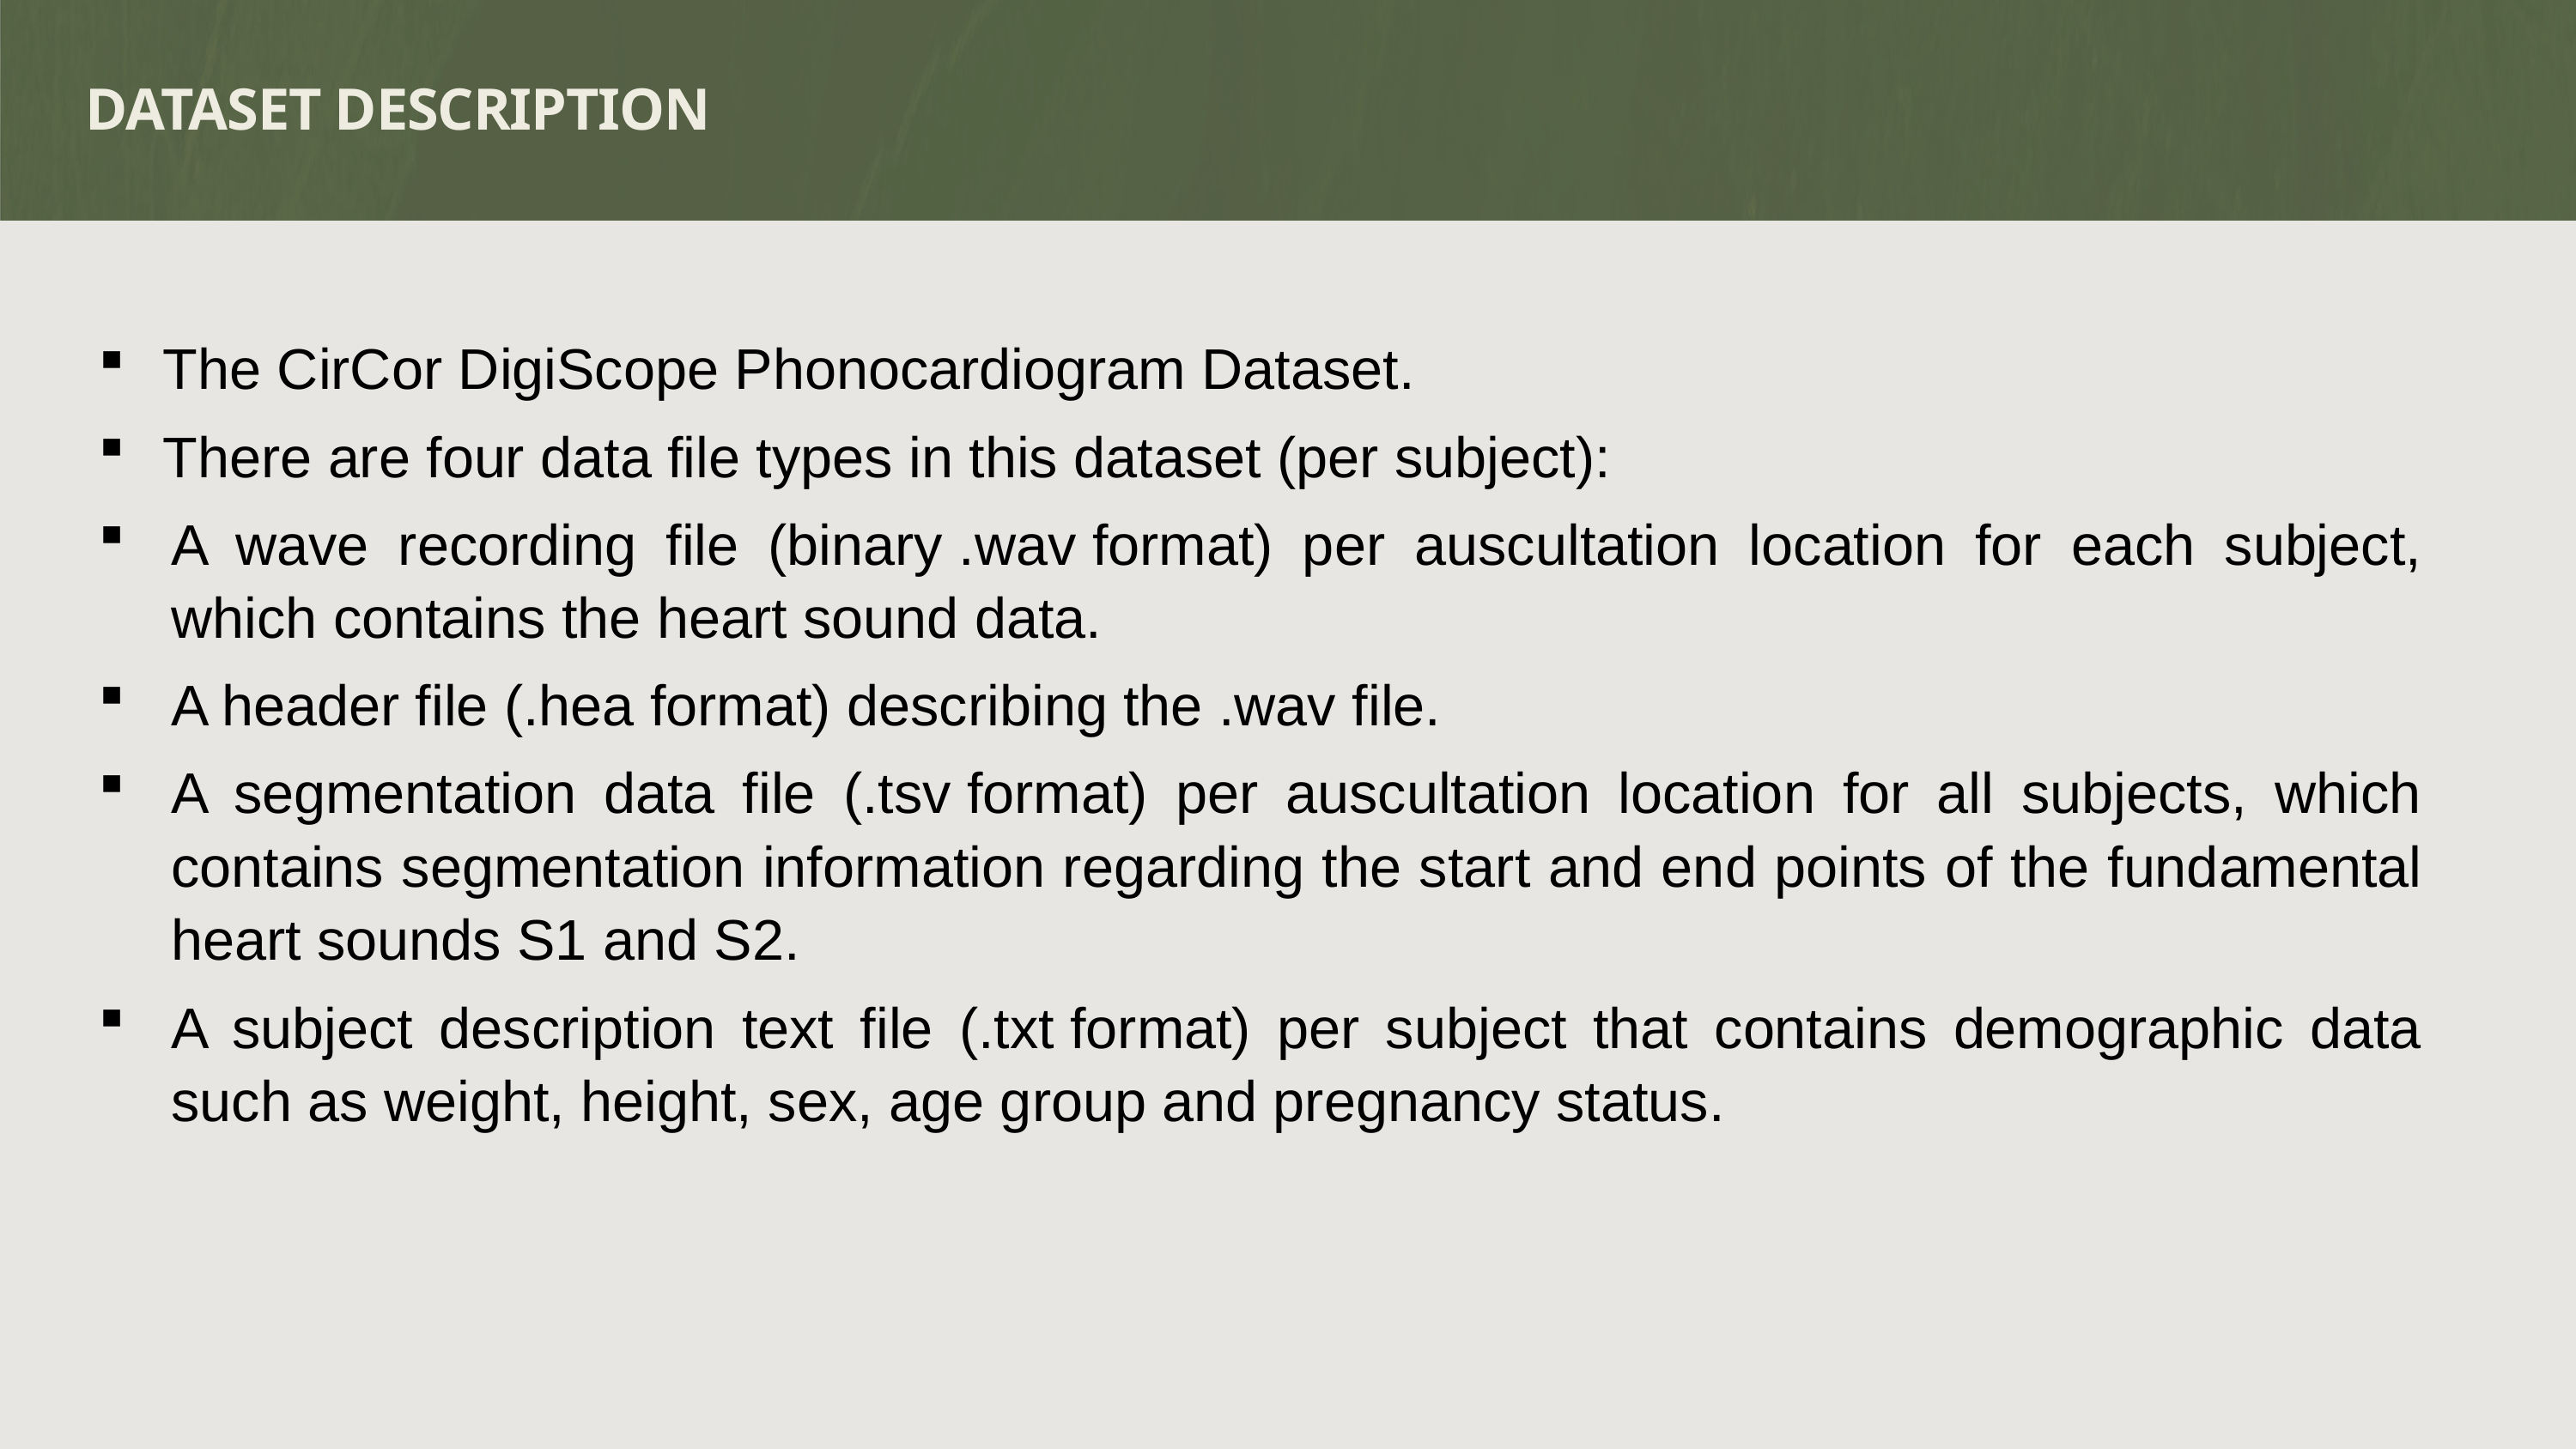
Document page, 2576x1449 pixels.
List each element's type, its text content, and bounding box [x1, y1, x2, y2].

text_box DATASET DESCRIPTION [85, 70, 2464, 390]
text_box [0, 0, 2576, 221]
text_box The CirCor DigiScope Phonocardiogram Dataset. There are four data file types in this dataset (per subject): A wave recording file (binary .wav format) per auscultation location for each subject, which contains the heart sound data. A header file (.hea format) describing the .wav file. A segmentation data file (.tsv format) per auscultation location for all subjects, which contains segmentation information regarding the start and end points of the fundamental heart sounds S1 and S2. A subject description text file (.txt format) per subject that contains demographic data such as weight, height, sex, age group and pregnancy status. [85, 321, 2437, 1140]
